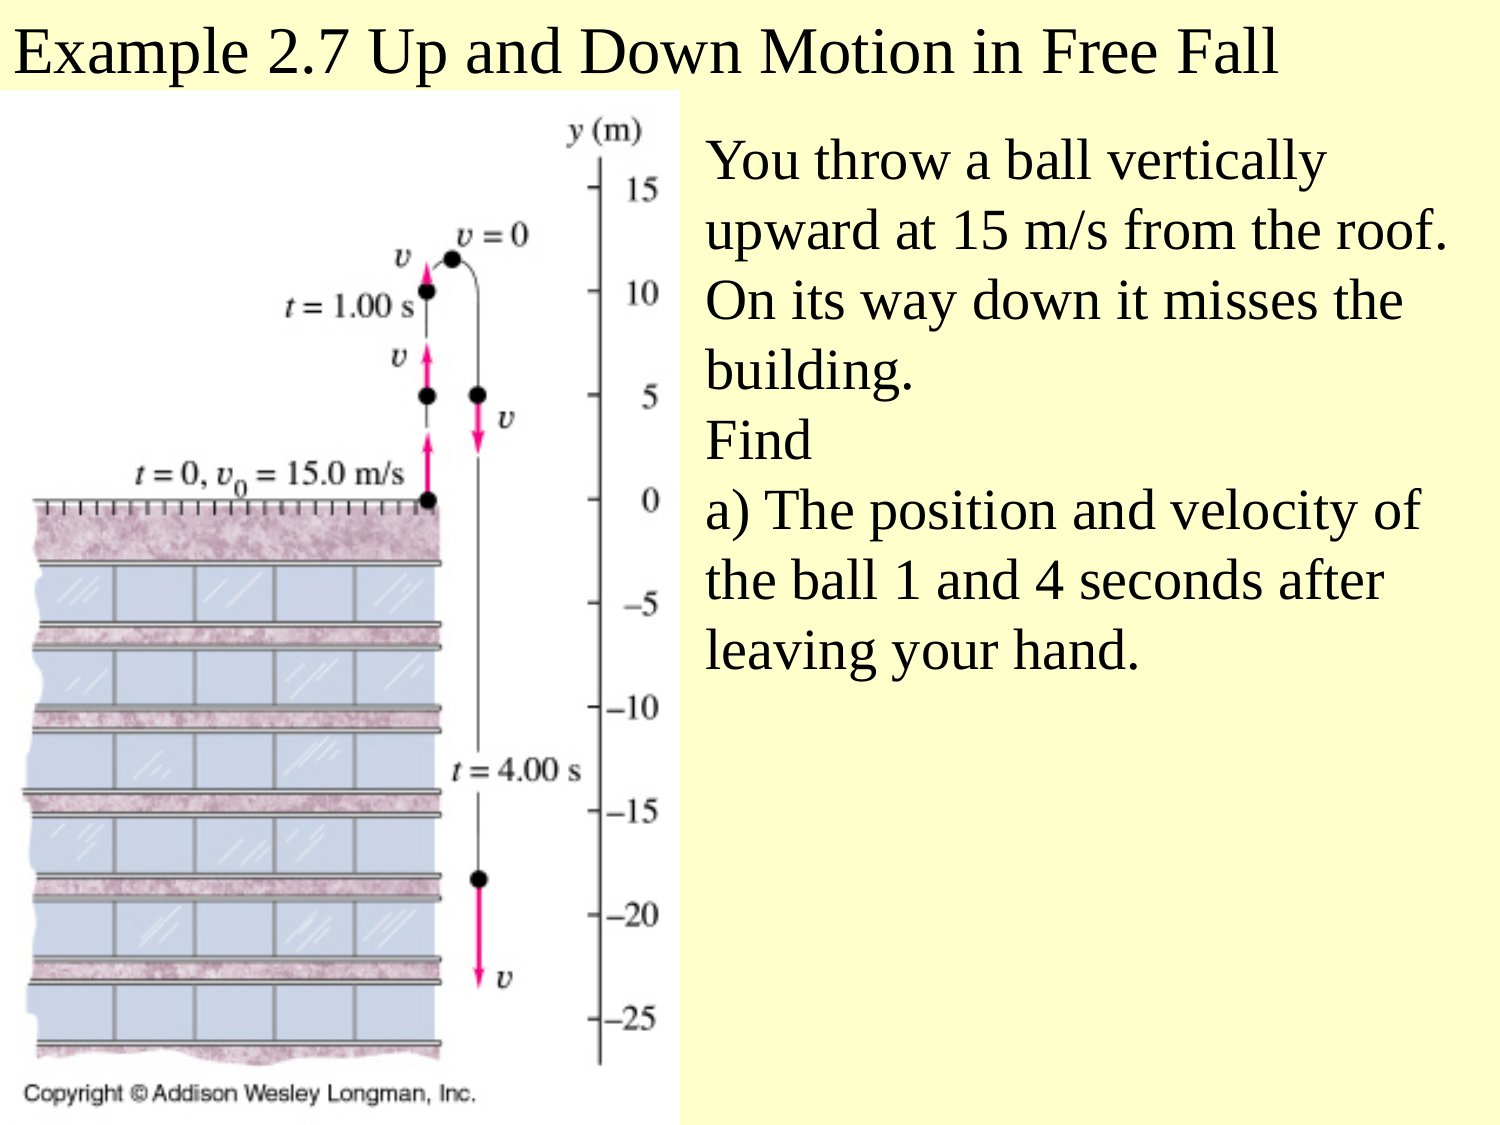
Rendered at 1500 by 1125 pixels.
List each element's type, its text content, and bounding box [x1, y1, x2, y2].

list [0, 89, 680, 1125]
text_box You throw a ball vertically upward at 15 m/s from the roof. On its way down it misses the building. Find a) The position and velocity of the ball 1 and 4 seconds after leaving your hand. [690, 113, 1500, 689]
text_box Example 2.7 Up and Down Motion in Free Fall [0, 0, 1297, 95]
